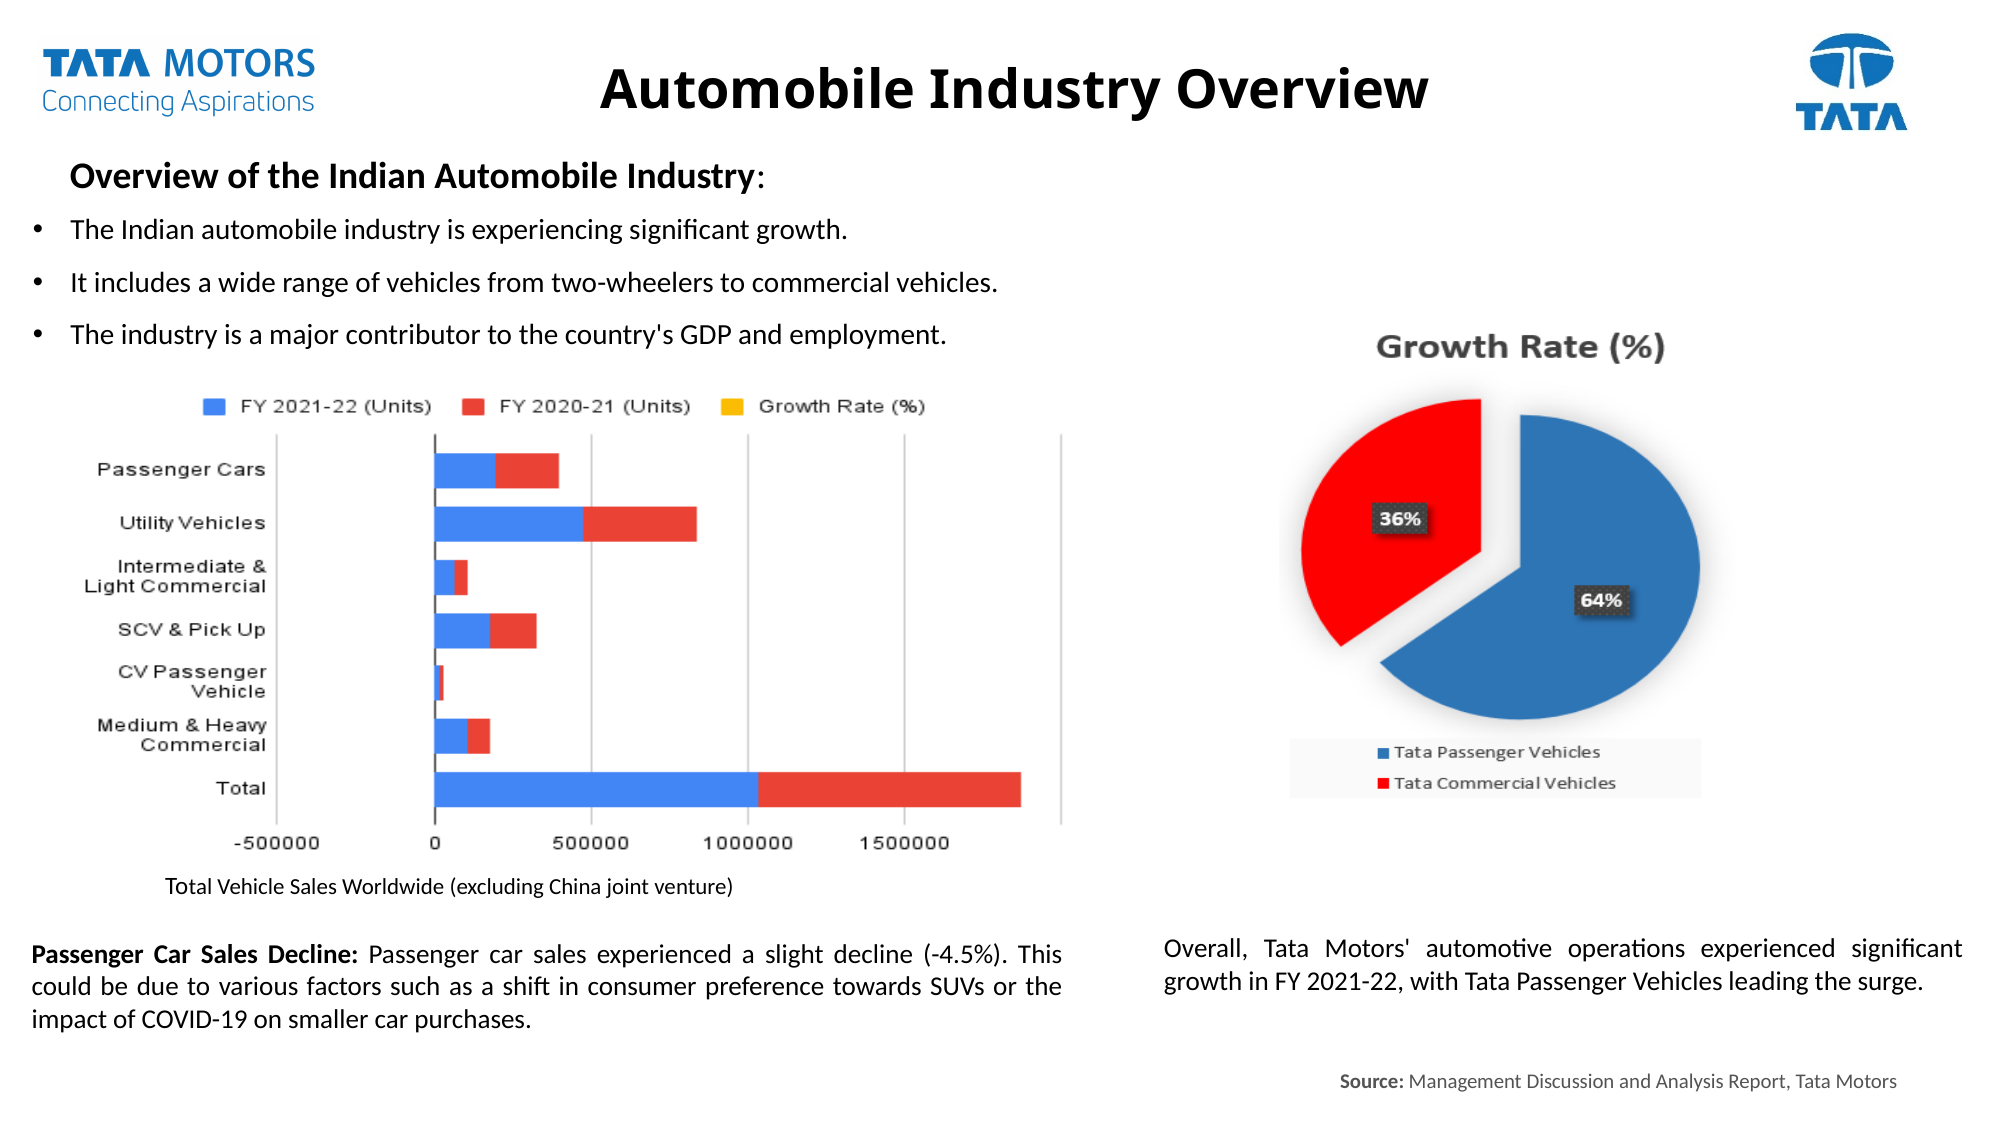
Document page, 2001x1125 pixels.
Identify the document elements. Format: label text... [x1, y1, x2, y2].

picture [1278, 322, 1737, 814]
text_box Passenger Car Sales Decline: Passenger car sales experienced a slight decline (-4.5%). This could be due to various factors such as a shift in consumer preference towards SUVs or the impact of COVID-19 on smaller car purchases. [16, 928, 1078, 1041]
text_box Overall, Tata Motors' automotive operations experienced significant growth in FY 2021-22, with Tata Passenger Vehicles leading the surge. [1149, 923, 1978, 1004]
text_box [36, 30, 1908, 132]
picture [34, 372, 1096, 880]
text_box Total Vehicle Sales Worldwide (excluding China joint venture) [100, 880, 800, 907]
text_box The Indian automobile industry is experiencing significant growth. It includes a wide range of vehicles from two-wheelers to commercial vehicles. The industry is a major contributor to the country's GDP and employment. [18, 207, 1400, 403]
list Overview of the Indian Automobile Industry: [54, 148, 1853, 1001]
text_box Source: Management Discussion and Analysis Report, Tata Motors [1325, 1060, 2000, 1101]
